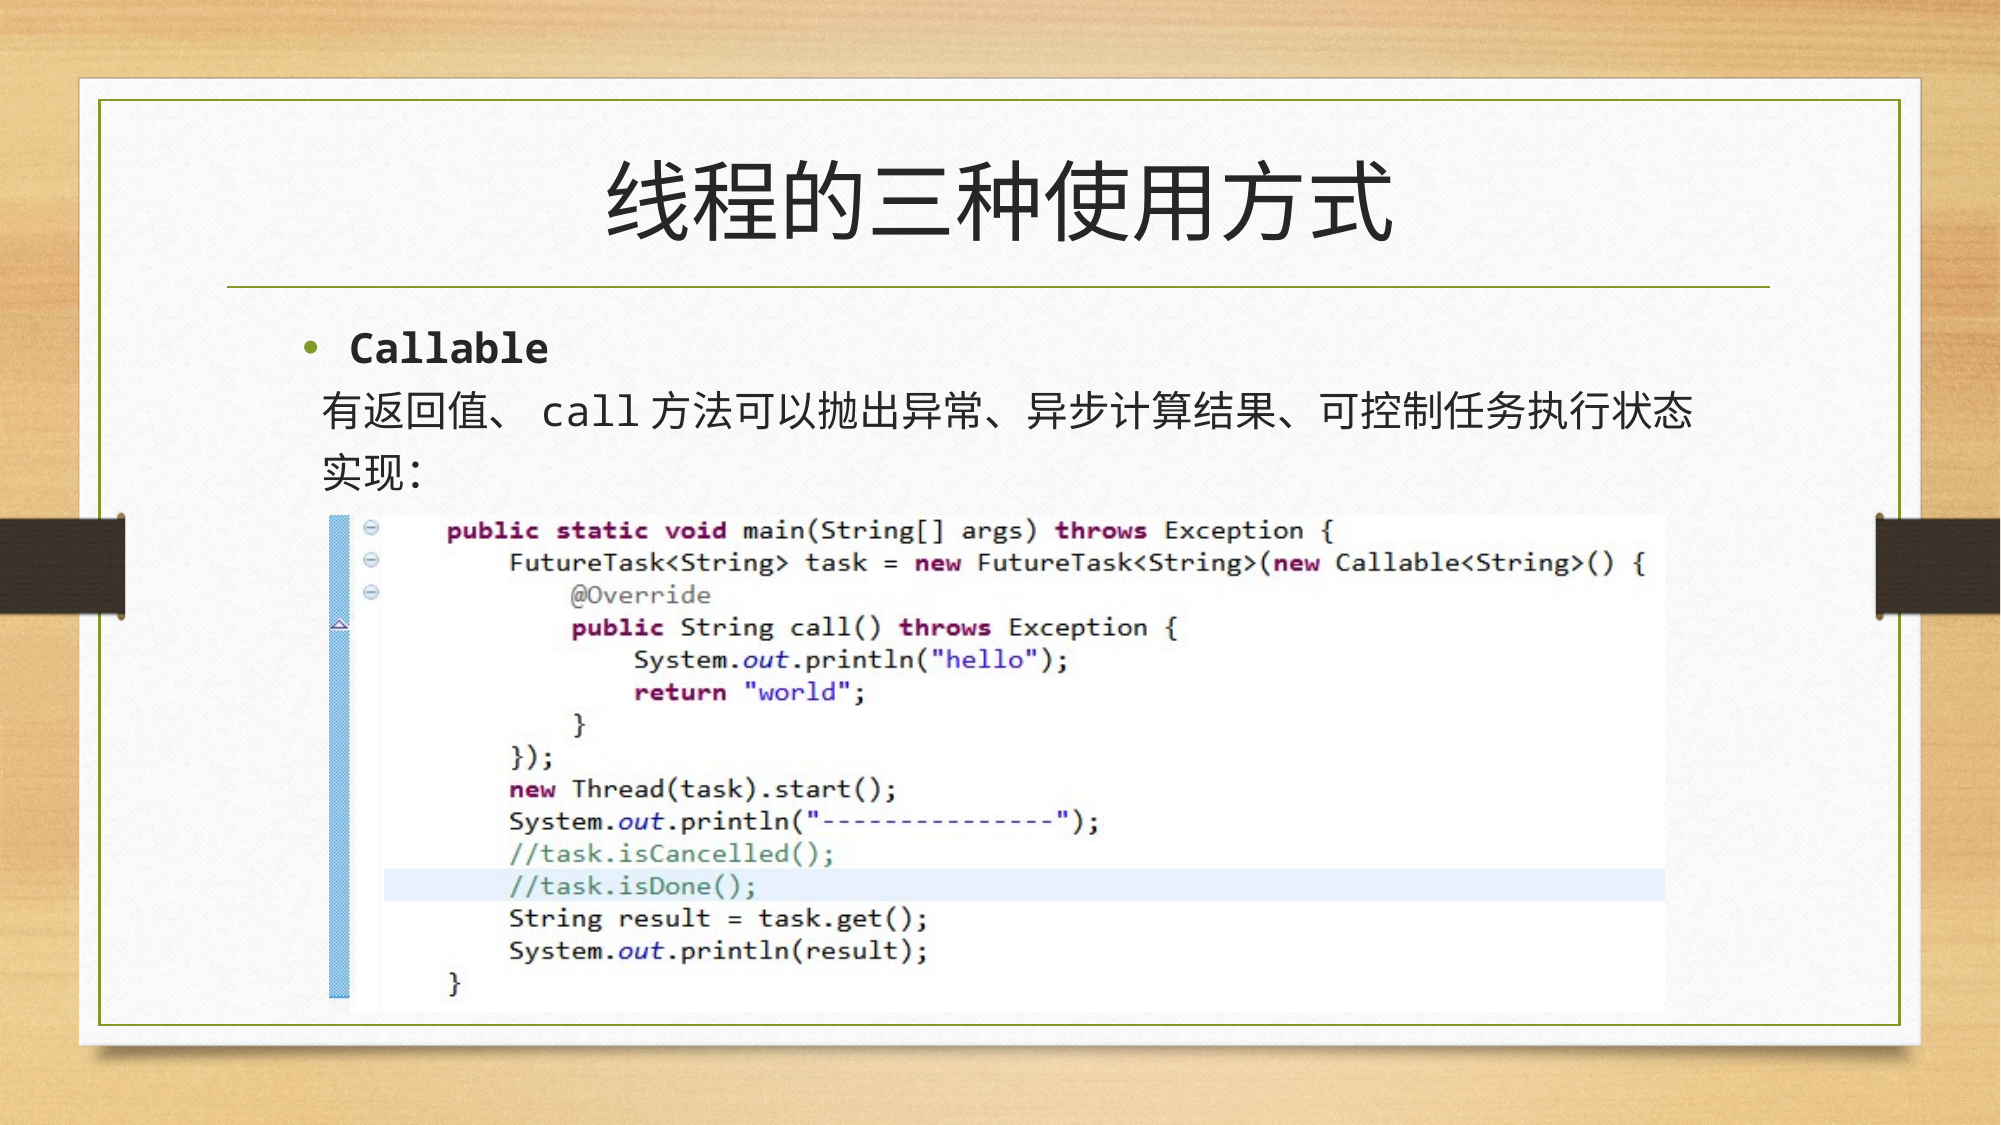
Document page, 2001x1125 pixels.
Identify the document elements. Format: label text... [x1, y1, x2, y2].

list Callable 有返回值、call方法可以抛出异常、异步计算结果、可控制任务执行状态 实现： [212, 314, 1735, 1006]
picture [0, 0, 2001, 1125]
title 线程的三种使用方式 [212, 139, 1788, 260]
